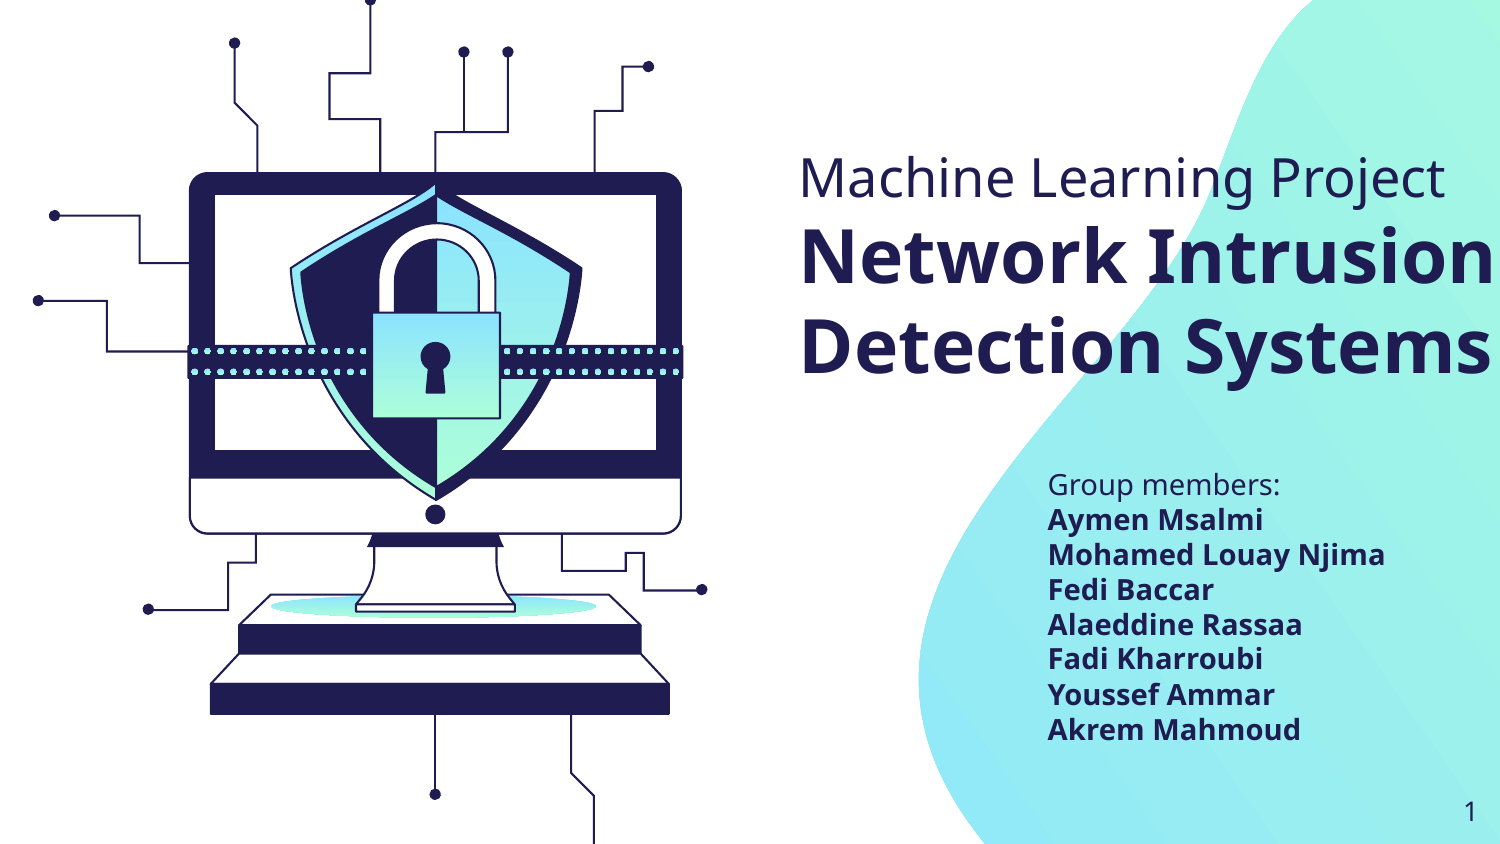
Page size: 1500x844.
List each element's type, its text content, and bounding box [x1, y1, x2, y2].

subtitle Group members: Aymen Msalmi Mohamed Louay Njima Fedi Baccar Alaeddine Rassaa Fadi Kharroubi Youssef Ammar Akrem Mahmoud [1032, 451, 1500, 759]
slide_number ‹#› [1403, 779, 1494, 844]
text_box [31, 0, 708, 844]
text_box [918, 404, 1500, 844]
text_box [1237, 0, 1500, 120]
title Machine Learning Project Network Intrusion Detection Systems [783, 120, 1500, 404]
